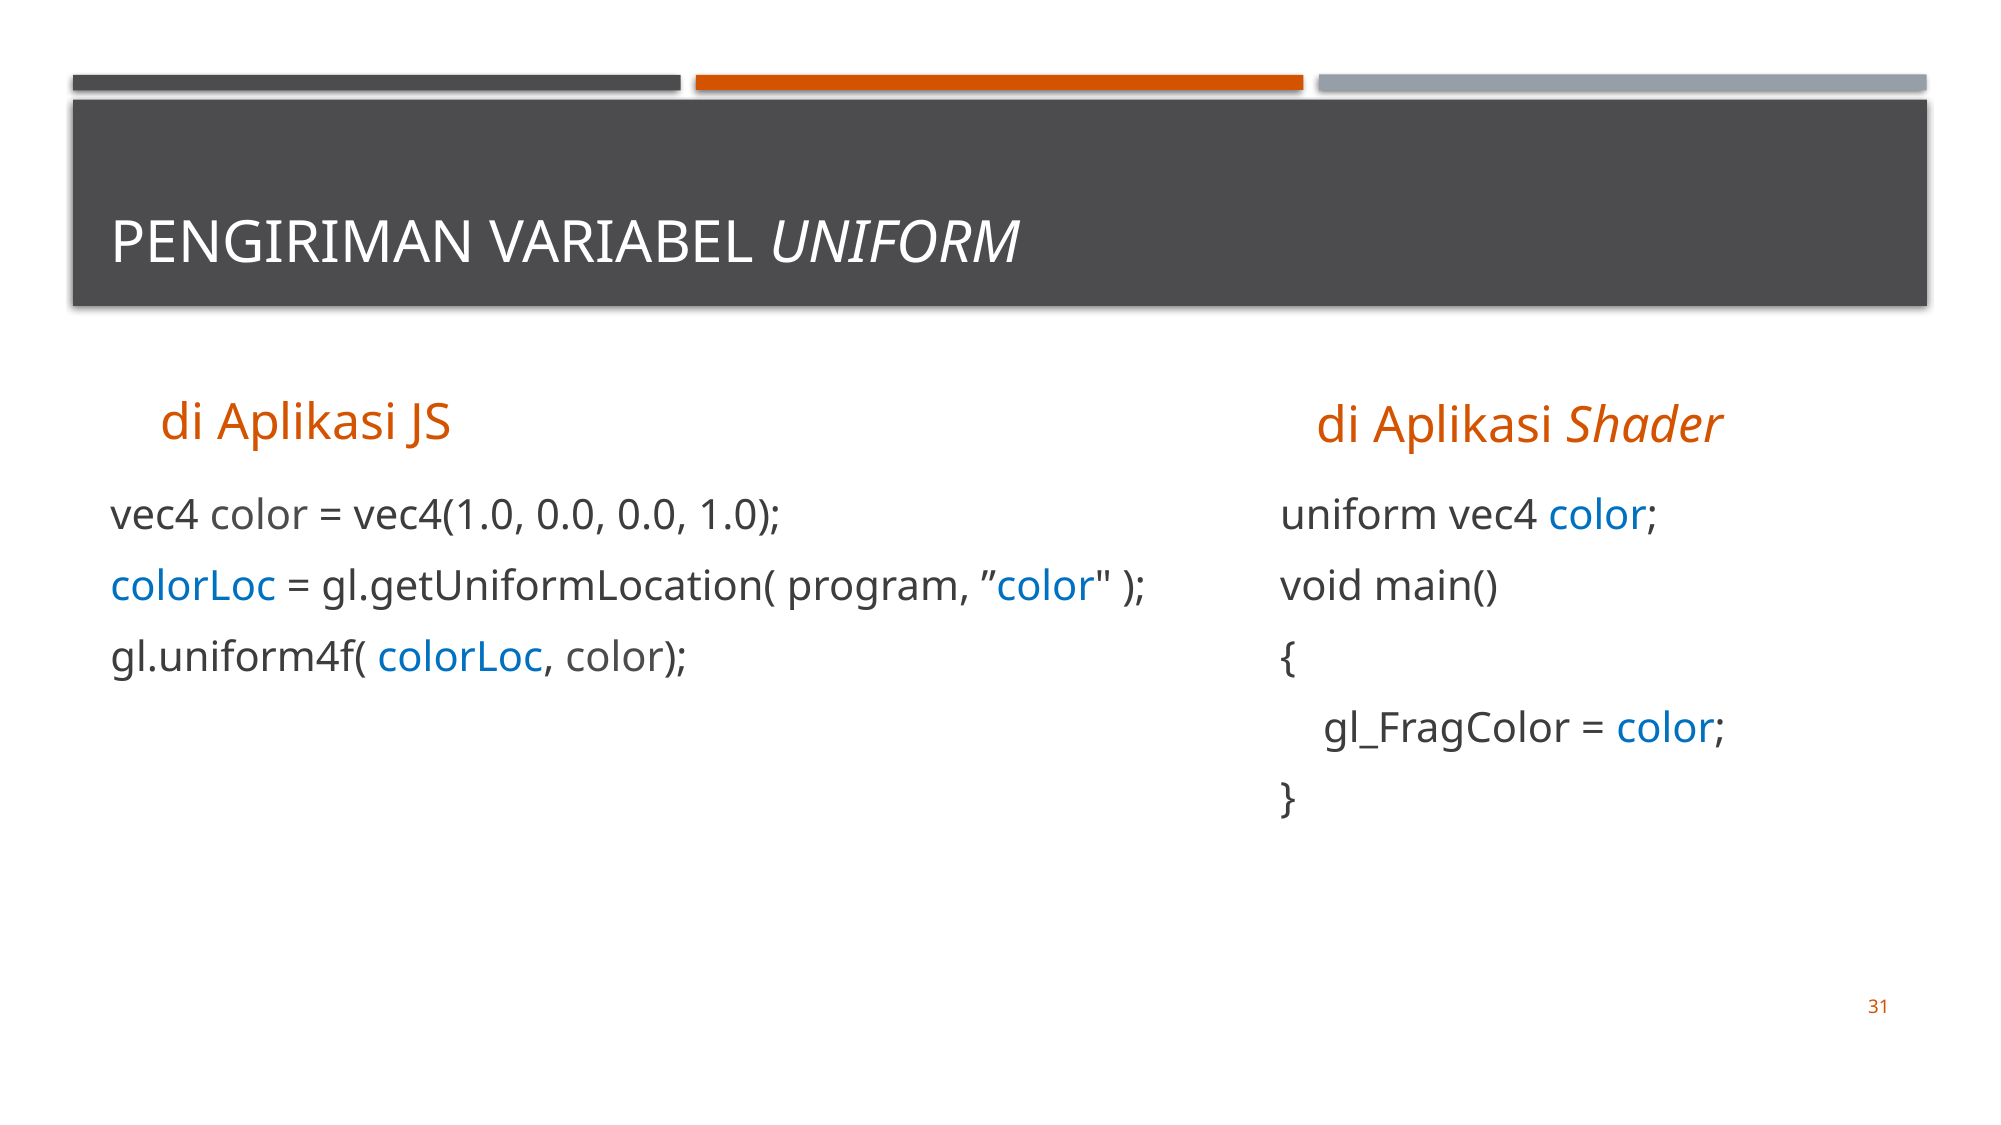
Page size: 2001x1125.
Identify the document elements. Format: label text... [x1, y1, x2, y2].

list di Aplikasi JS [145, 369, 1185, 458]
list vec4 color = vec4(1.0, 0.0, 0.0, 1.0); colorLoc = gl.getUniformLocation( program, ”color" ); gl.uniform4f( colorLoc, color); [95, 479, 1197, 962]
title Pengiriman Variabel Uniform [95, 119, 1905, 282]
slide_number 31 [1732, 977, 1905, 1037]
list uniform vec4 color; void main() { gl_FragColor = color; } [1265, 479, 1905, 962]
list di Aplikasi Shader [1301, 369, 1905, 460]
